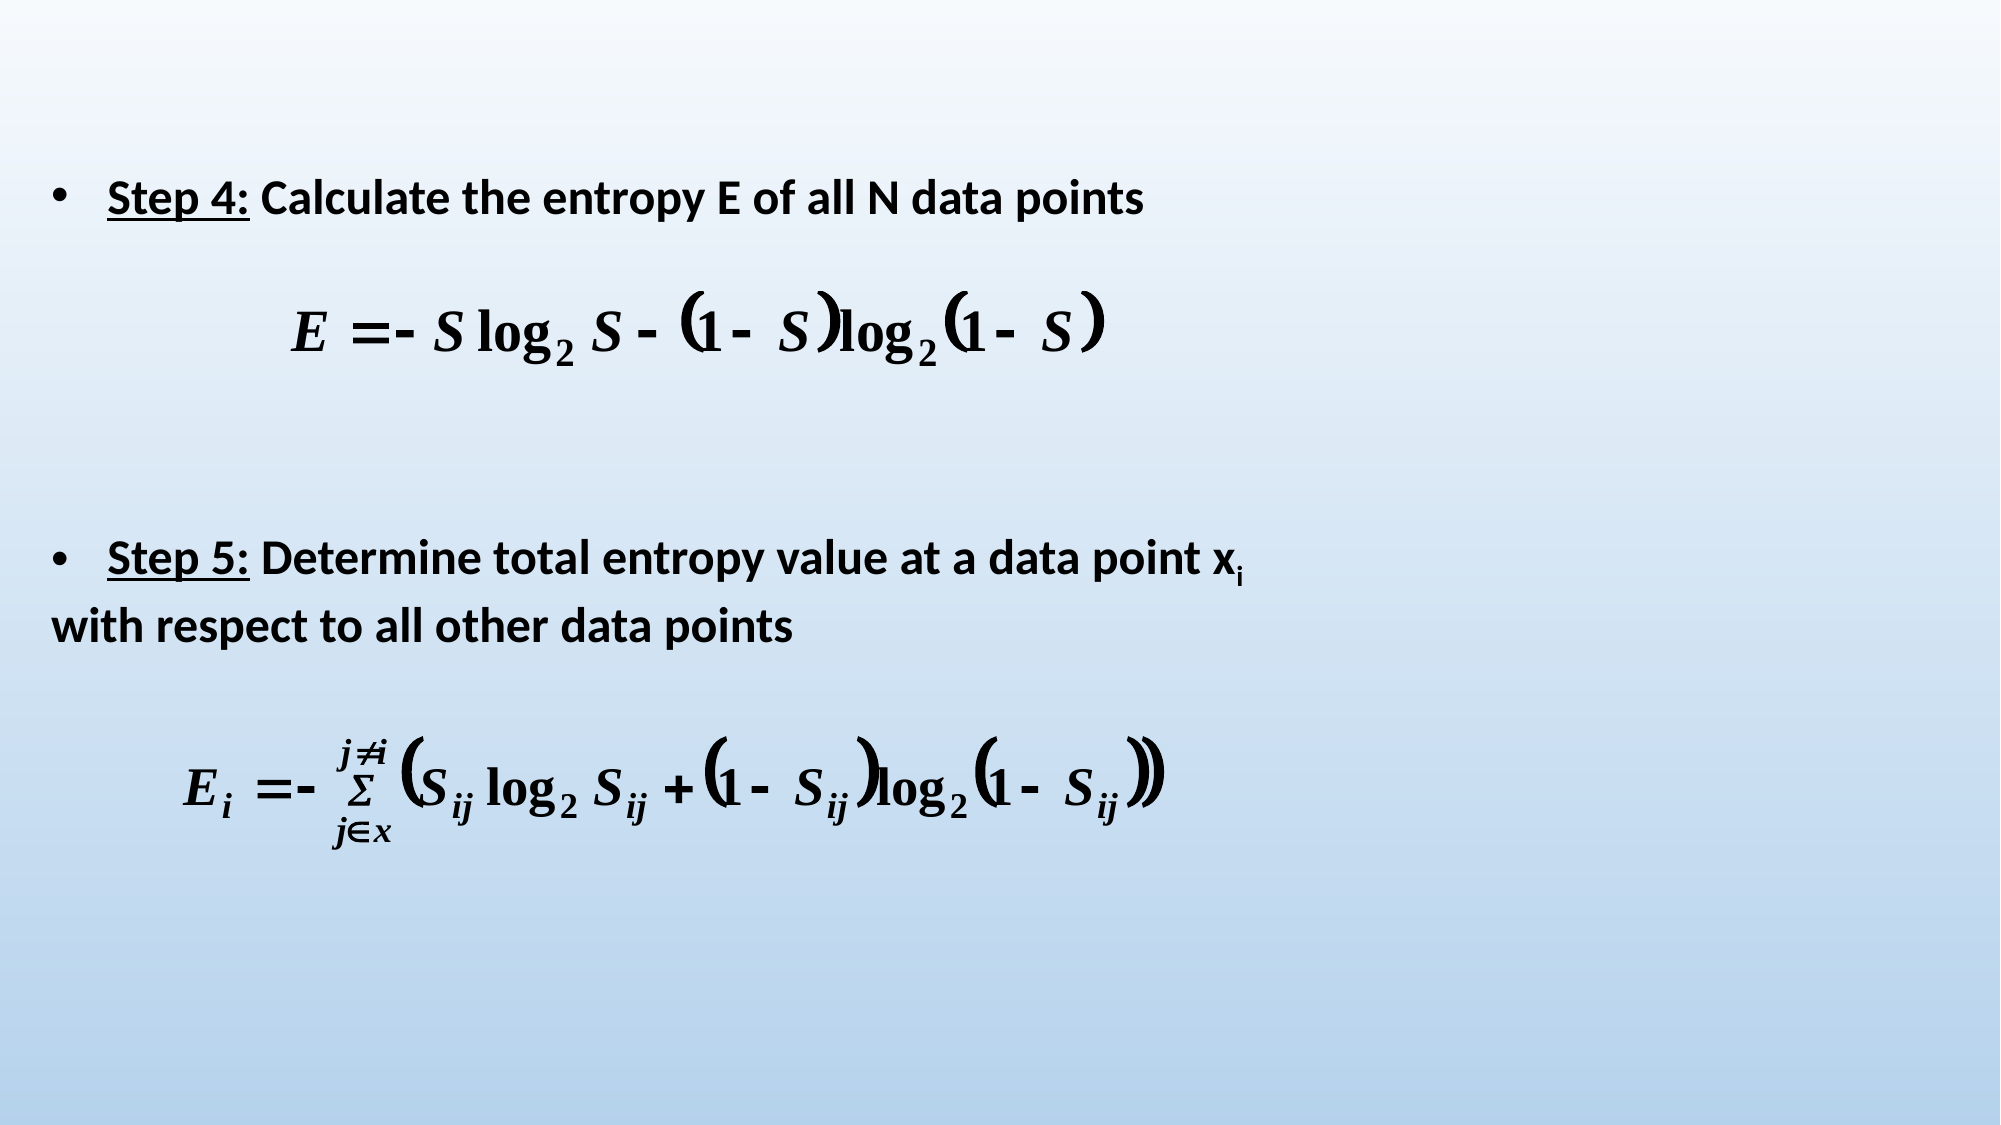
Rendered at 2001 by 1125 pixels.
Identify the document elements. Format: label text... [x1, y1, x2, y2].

text_box Step 4: Calculate the entropy E of all N data points Step 5: Determine total entropy value at a data point xi with respect to all other data points [36, 156, 1302, 840]
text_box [280, 290, 1109, 376]
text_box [172, 723, 1166, 860]
